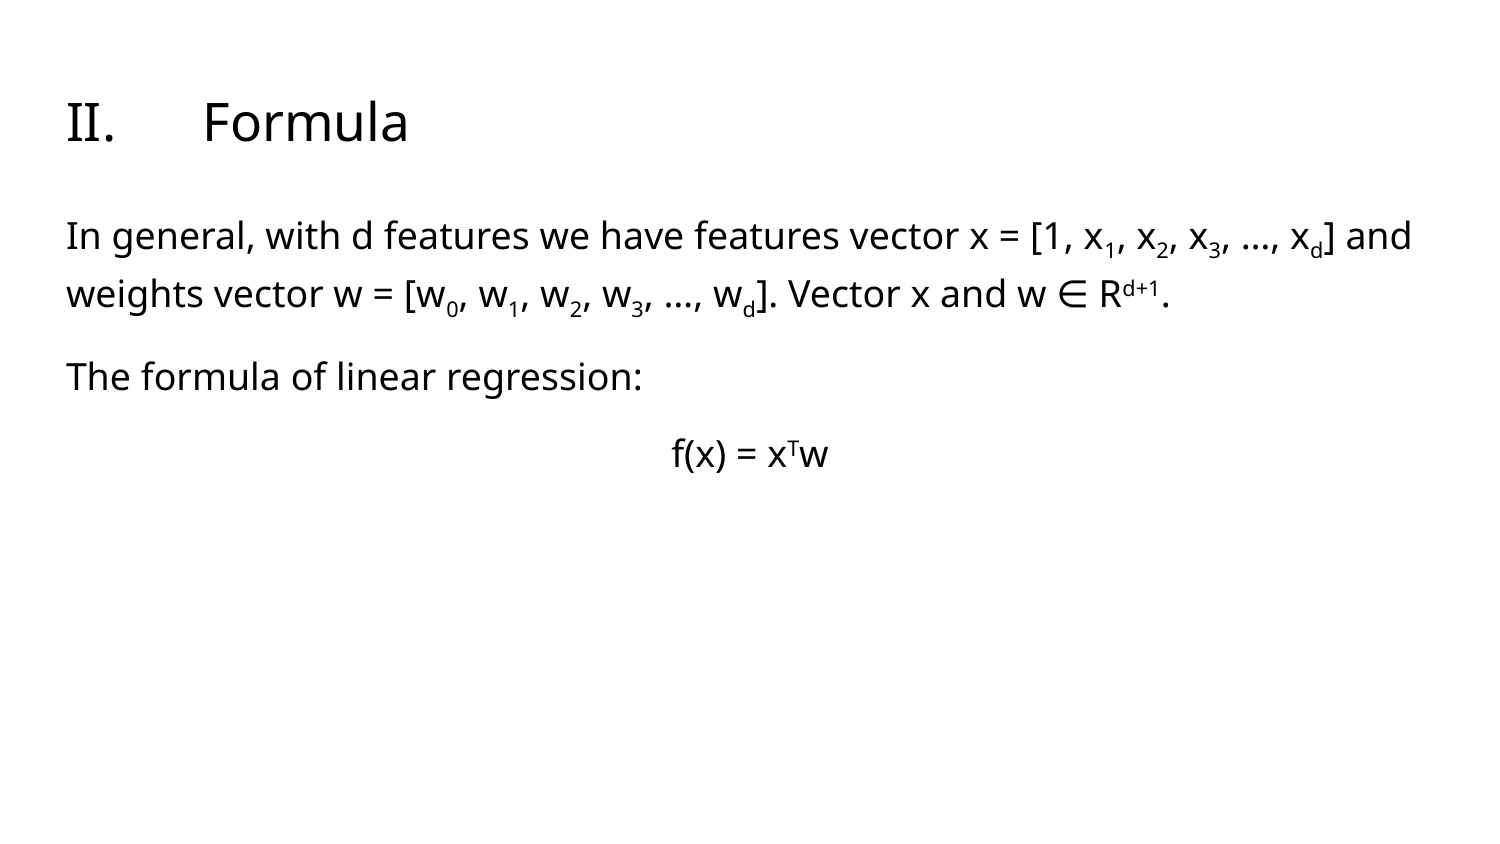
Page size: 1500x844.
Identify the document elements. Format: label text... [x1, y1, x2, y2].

title II. Formula [51, 72, 1449, 167]
list In general, with d features we have features vector x = [1, x1, x2, x3, …, xd] and weights vector w = [w0, w1, w2, w3, …, wd]. Vector x and w ∈ Rd+1. The formula of linear regression: f(x) = xTw [51, 189, 1449, 750]
